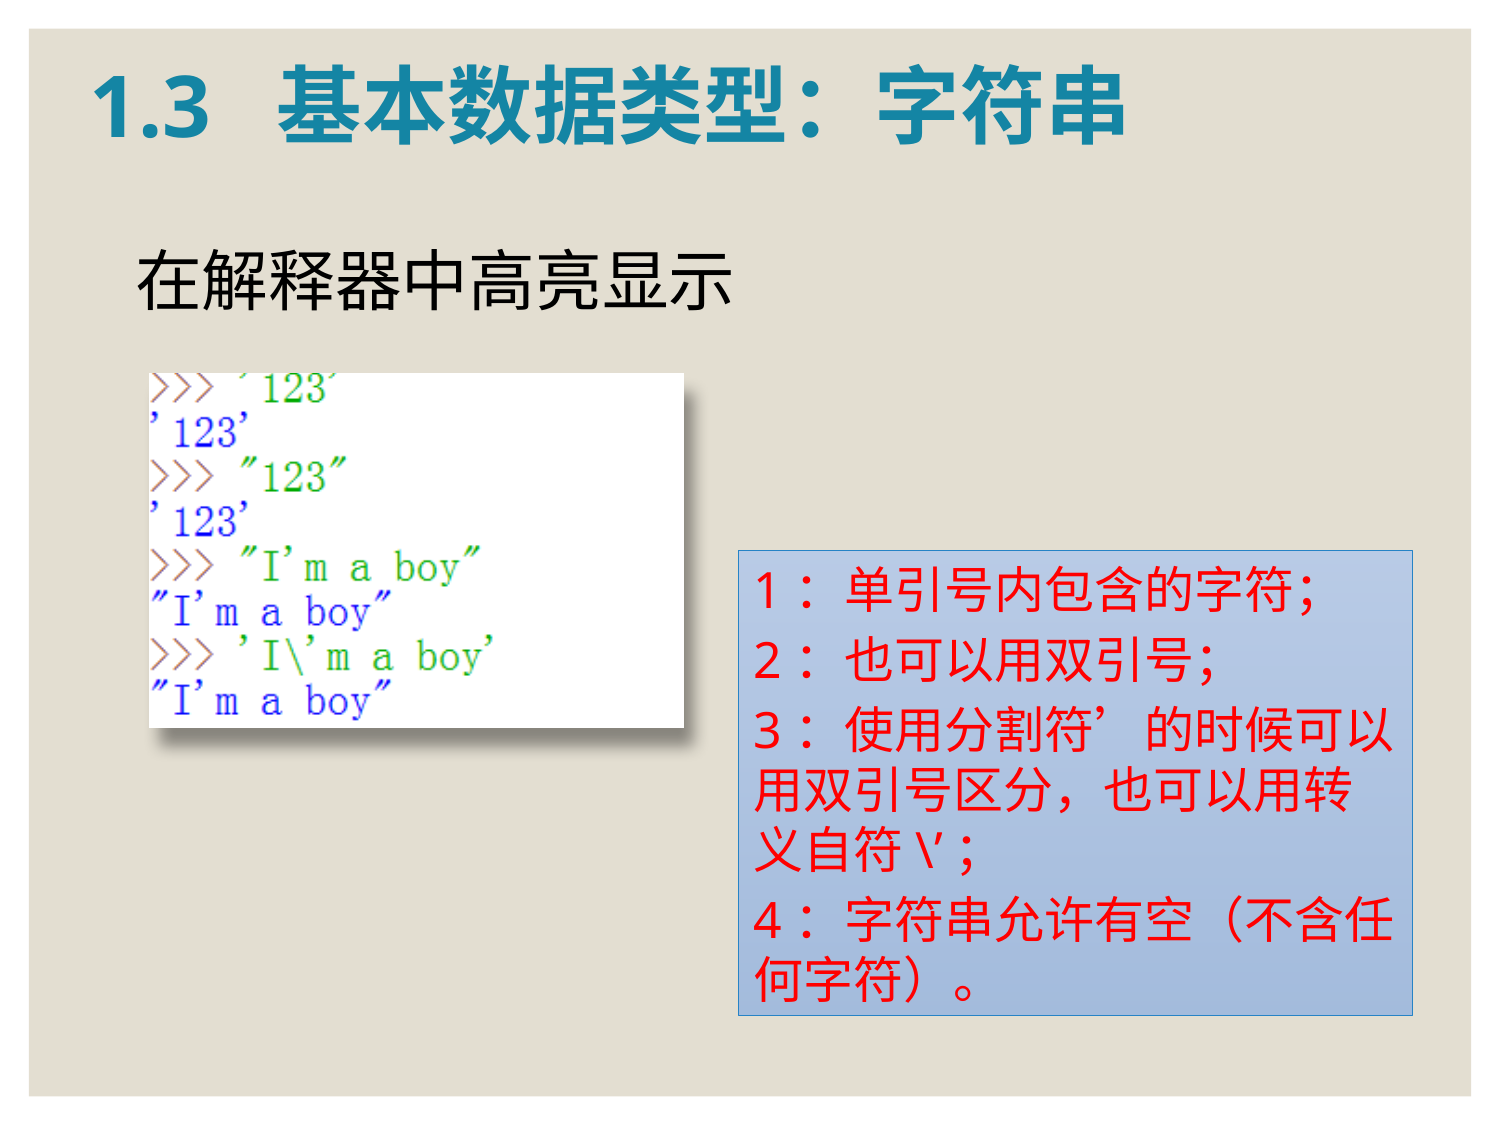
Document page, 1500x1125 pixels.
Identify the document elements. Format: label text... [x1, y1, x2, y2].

text_box 1：单引号内包含的字符； 2：也可以用双引号； 3：使用分割符’的时候可以用双引号区分，也可以用转义自符\’； 4：字符串允许有空（不含任何字符）。 [738, 550, 1413, 1016]
picture [149, 373, 684, 728]
text_box 在解释器中高亮显示 [120, 233, 1358, 478]
text_box 1.3 基本数据类型：字符串 [74, 45, 1425, 233]
